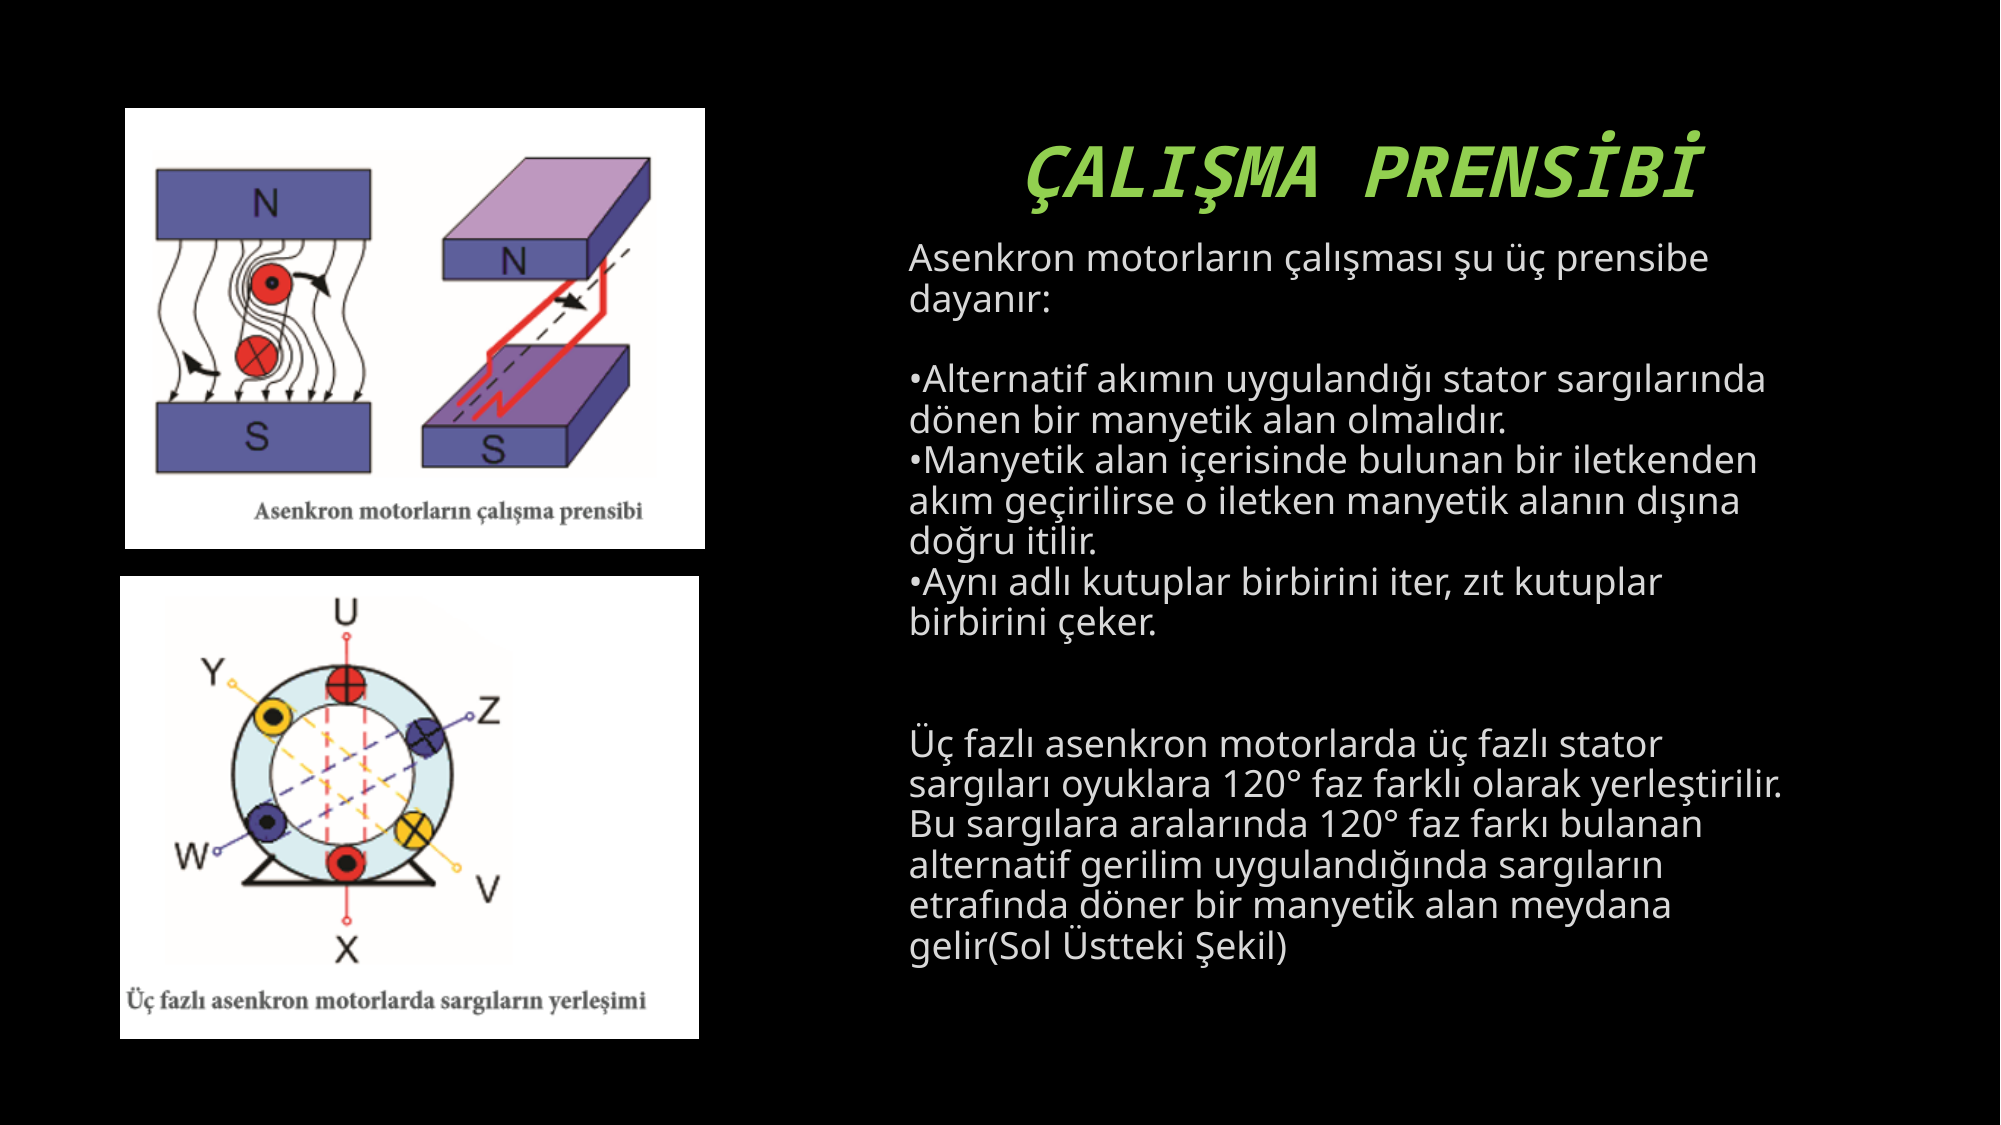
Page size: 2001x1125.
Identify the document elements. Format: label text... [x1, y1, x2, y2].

list Asenkron motorların çalışması şu üç prensibe dayanır: •Alternatif akımın uygulandığı stator sargılarında dönen bir manyetik alan olmalıdır. •Manyetik alan içerisinde bulunan bir iletkenden akım geçirilirse o iletken manyetik alanın dışına doğru itilir. •Aynı adlı kutuplar birbirini iter, zıt kutuplar birbirini çeker. Üç fazlı asenkron motorlarda üç fazlı stator sargıları oyuklara 120° faz farklı olarak yerleştirilir. Bu sargılara aralarında 120° faz farkı bulanan alternatif gerilim uygulandığında sargıların etrafında döner bir manyetik alan meydana gelir(Sol Üstteki Şekil) [893, 231, 1825, 1000]
title ÇALIŞMA PRENSİBİ [893, 125, 1825, 220]
picture [119, 576, 700, 1039]
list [125, 108, 705, 549]
